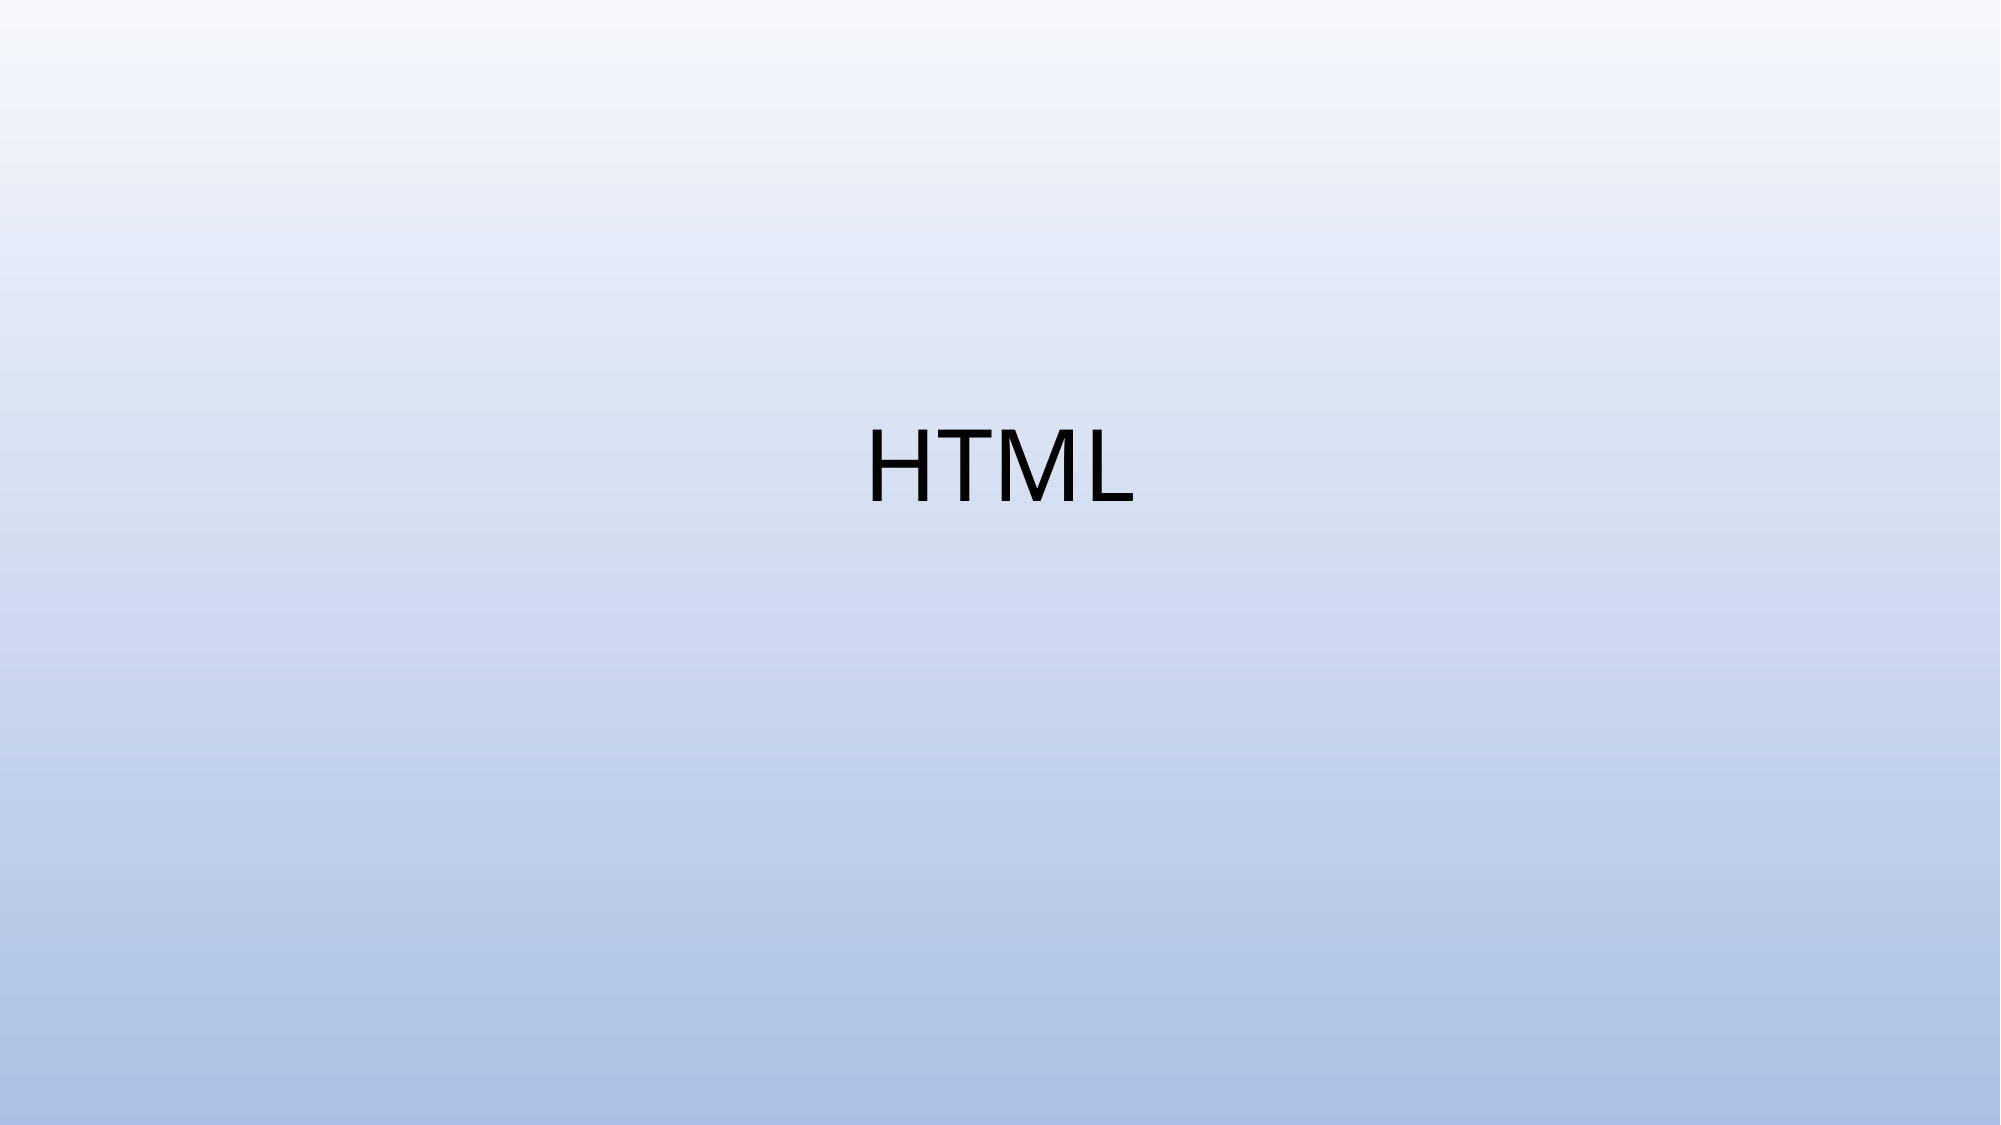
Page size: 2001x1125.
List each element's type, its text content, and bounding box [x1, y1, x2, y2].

title HTML [249, 184, 1750, 531]
